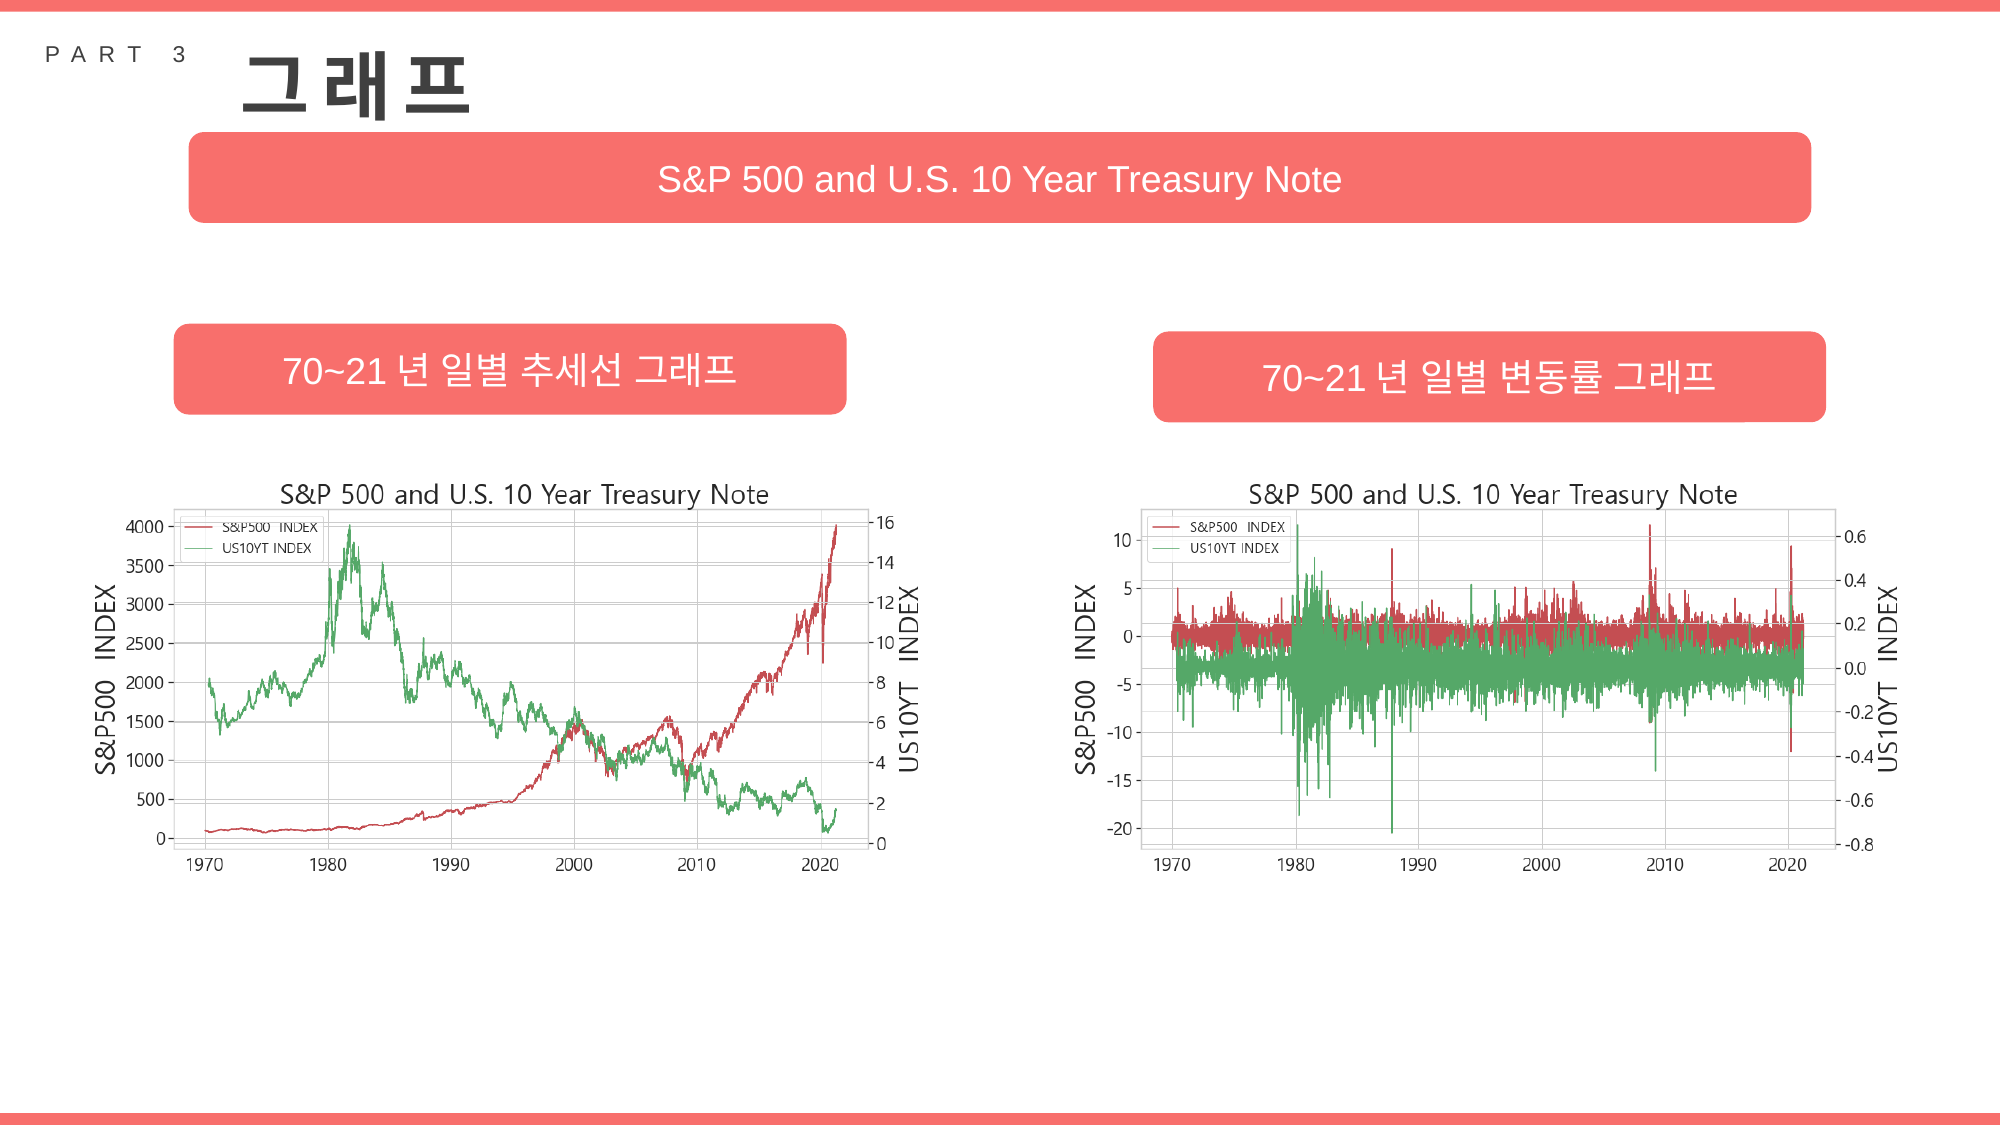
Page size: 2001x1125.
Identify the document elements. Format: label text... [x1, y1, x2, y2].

picture [1043, 451, 1936, 907]
text_box S&P 500 and U.S. 10 Year Treasury Note [187, 131, 1813, 224]
text_box 그래프 [225, 32, 488, 131]
text_box 70~21년 일별 변동률 그래프 [1152, 330, 1828, 424]
text_box PART 3 [30, 32, 201, 75]
text_box [0, 1112, 2000, 1125]
text_box [0, 0, 2000, 13]
picture [63, 451, 957, 907]
text_box 70~21년 일별 추세선 그래프 [172, 322, 848, 416]
